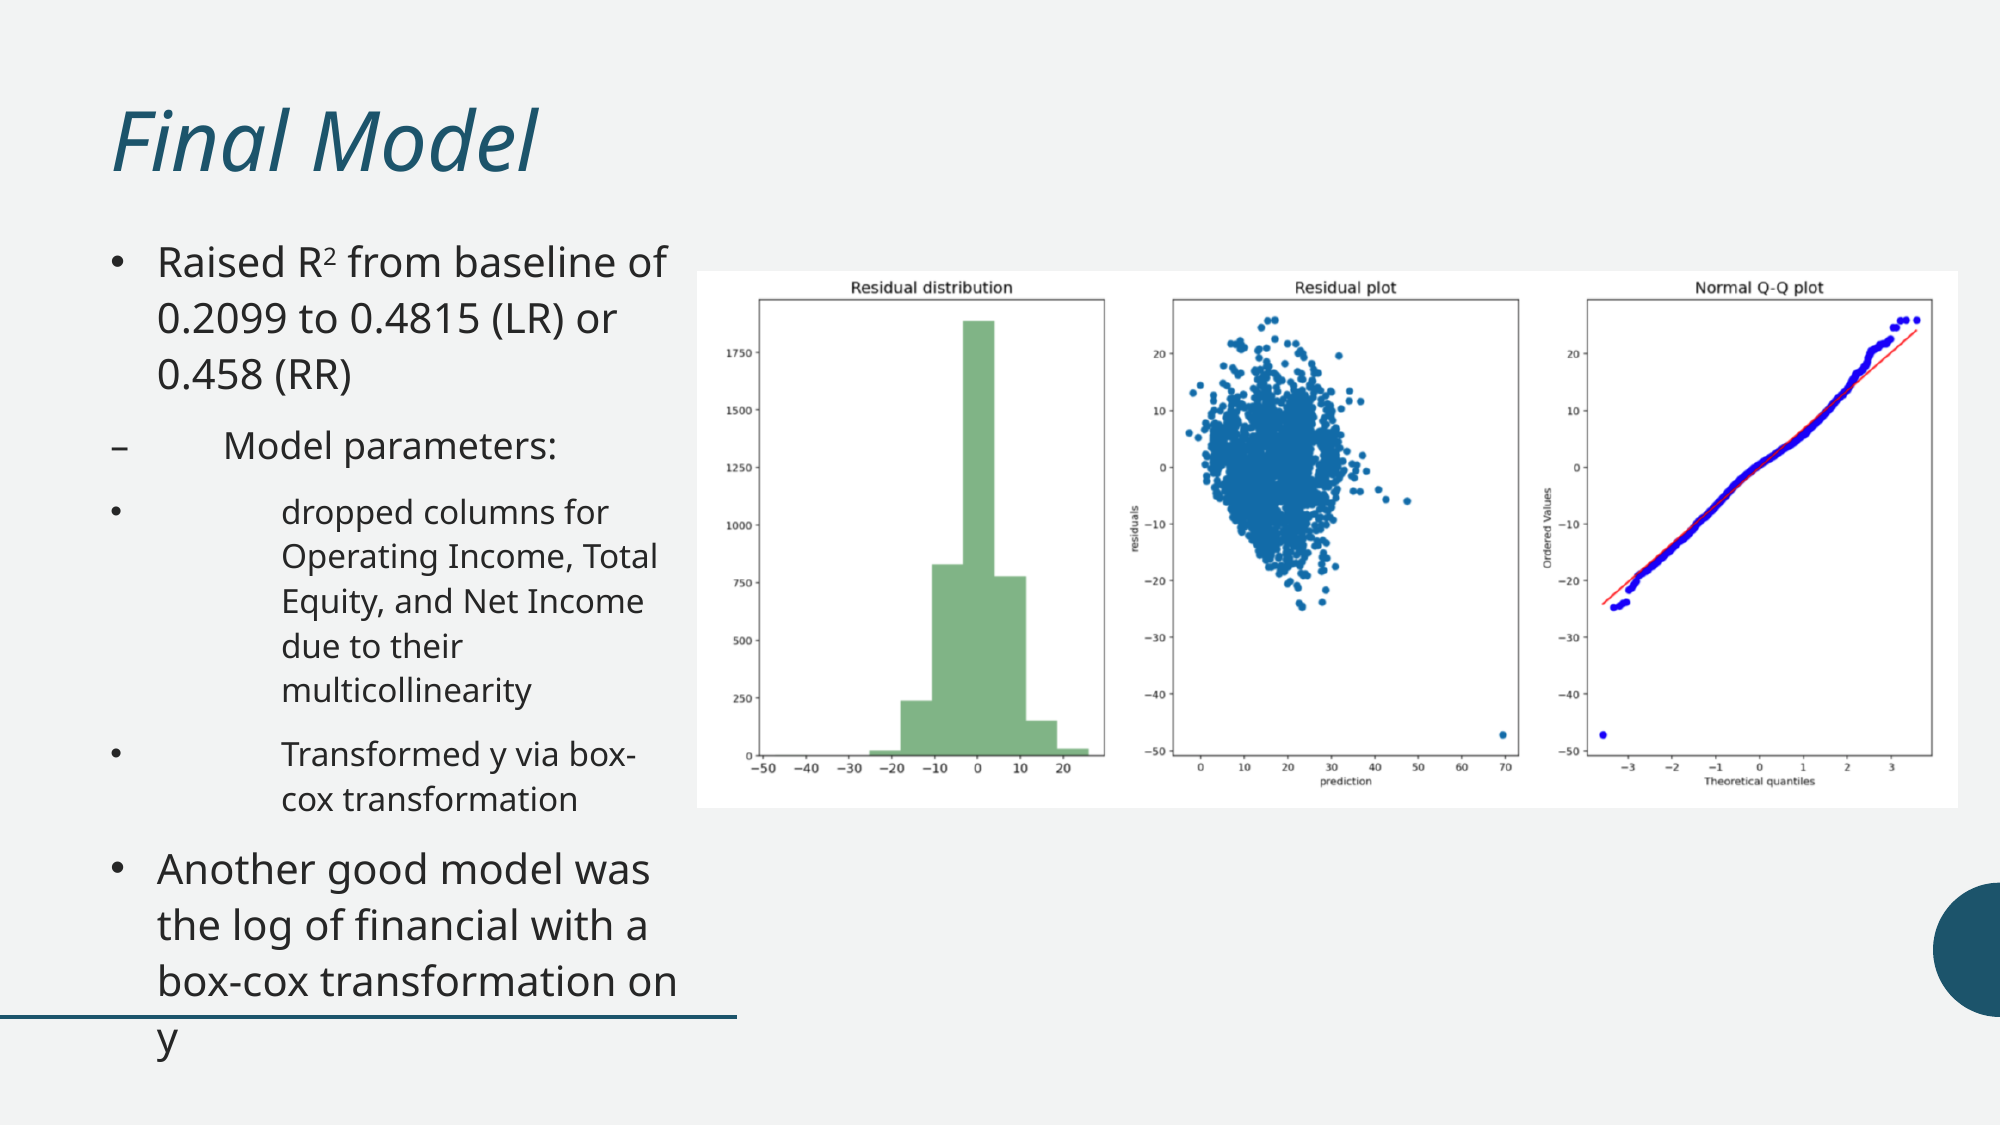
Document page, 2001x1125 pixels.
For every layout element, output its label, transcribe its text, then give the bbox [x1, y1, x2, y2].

picture [697, 271, 1958, 808]
title Final Model [95, 91, 776, 223]
text_box Raised R2 from baseline of 0.2099 to 0.4815 (LR) or 0.458 (RR) Model parameters: dropped columns for Operating Income, Total Equity, and Net Income due to their multicollinearity Transformed y via box-cox transformation Another good model was the log of financial with a box-cox transformation on y [95, 222, 698, 995]
